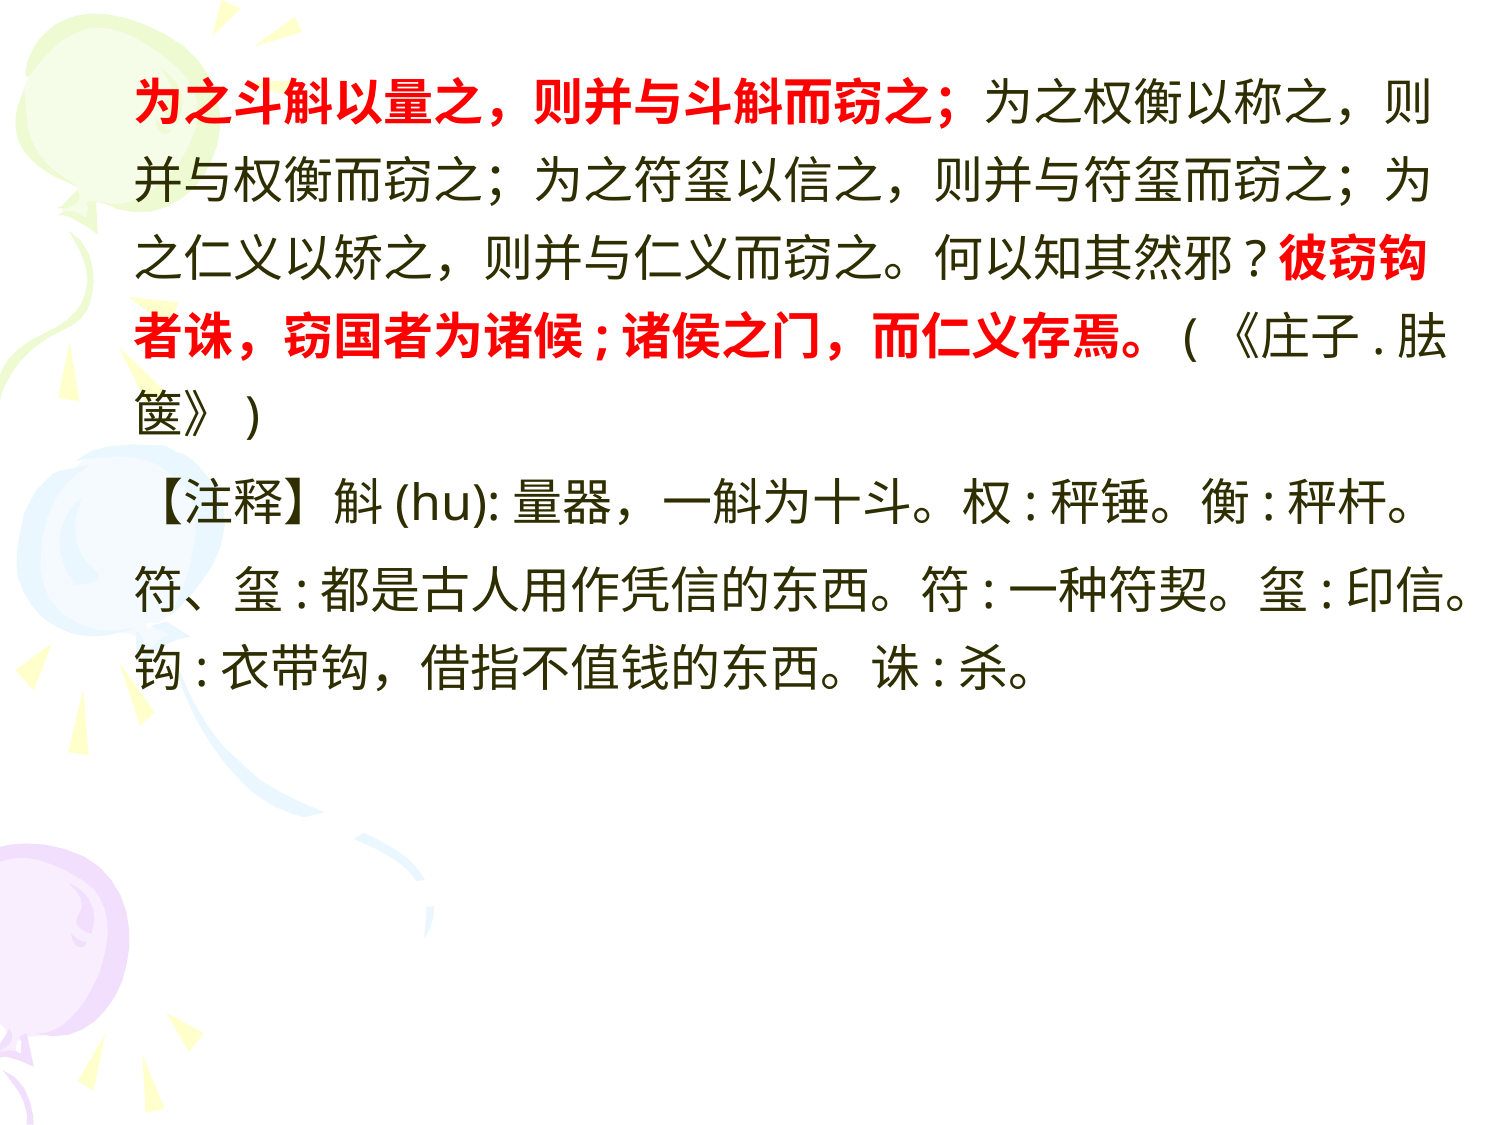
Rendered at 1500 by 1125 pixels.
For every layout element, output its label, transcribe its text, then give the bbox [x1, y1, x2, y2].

list 为之斗斛以量之，则并与斗斛而窃之；为之权衡以称之，则并与权衡而窃之；为之符玺以信之，则并与符玺而窃之；为之仁义以矫之，则并与仁义而窃之。何以知其然邪?彼窃钩者诛，窃国者为诸候;诸侯之门，而仁义存焉。(《庄子.胠箧》) 【注释】斛(hu):量器，一斛为十斗。权:秤锤。衡:秤杆。 符、玺:都是古人用作凭信的东西。符:一种符契。玺:印信。钩:衣带钩，借指不值钱的东西。诛:杀。 [118, 45, 1469, 777]
